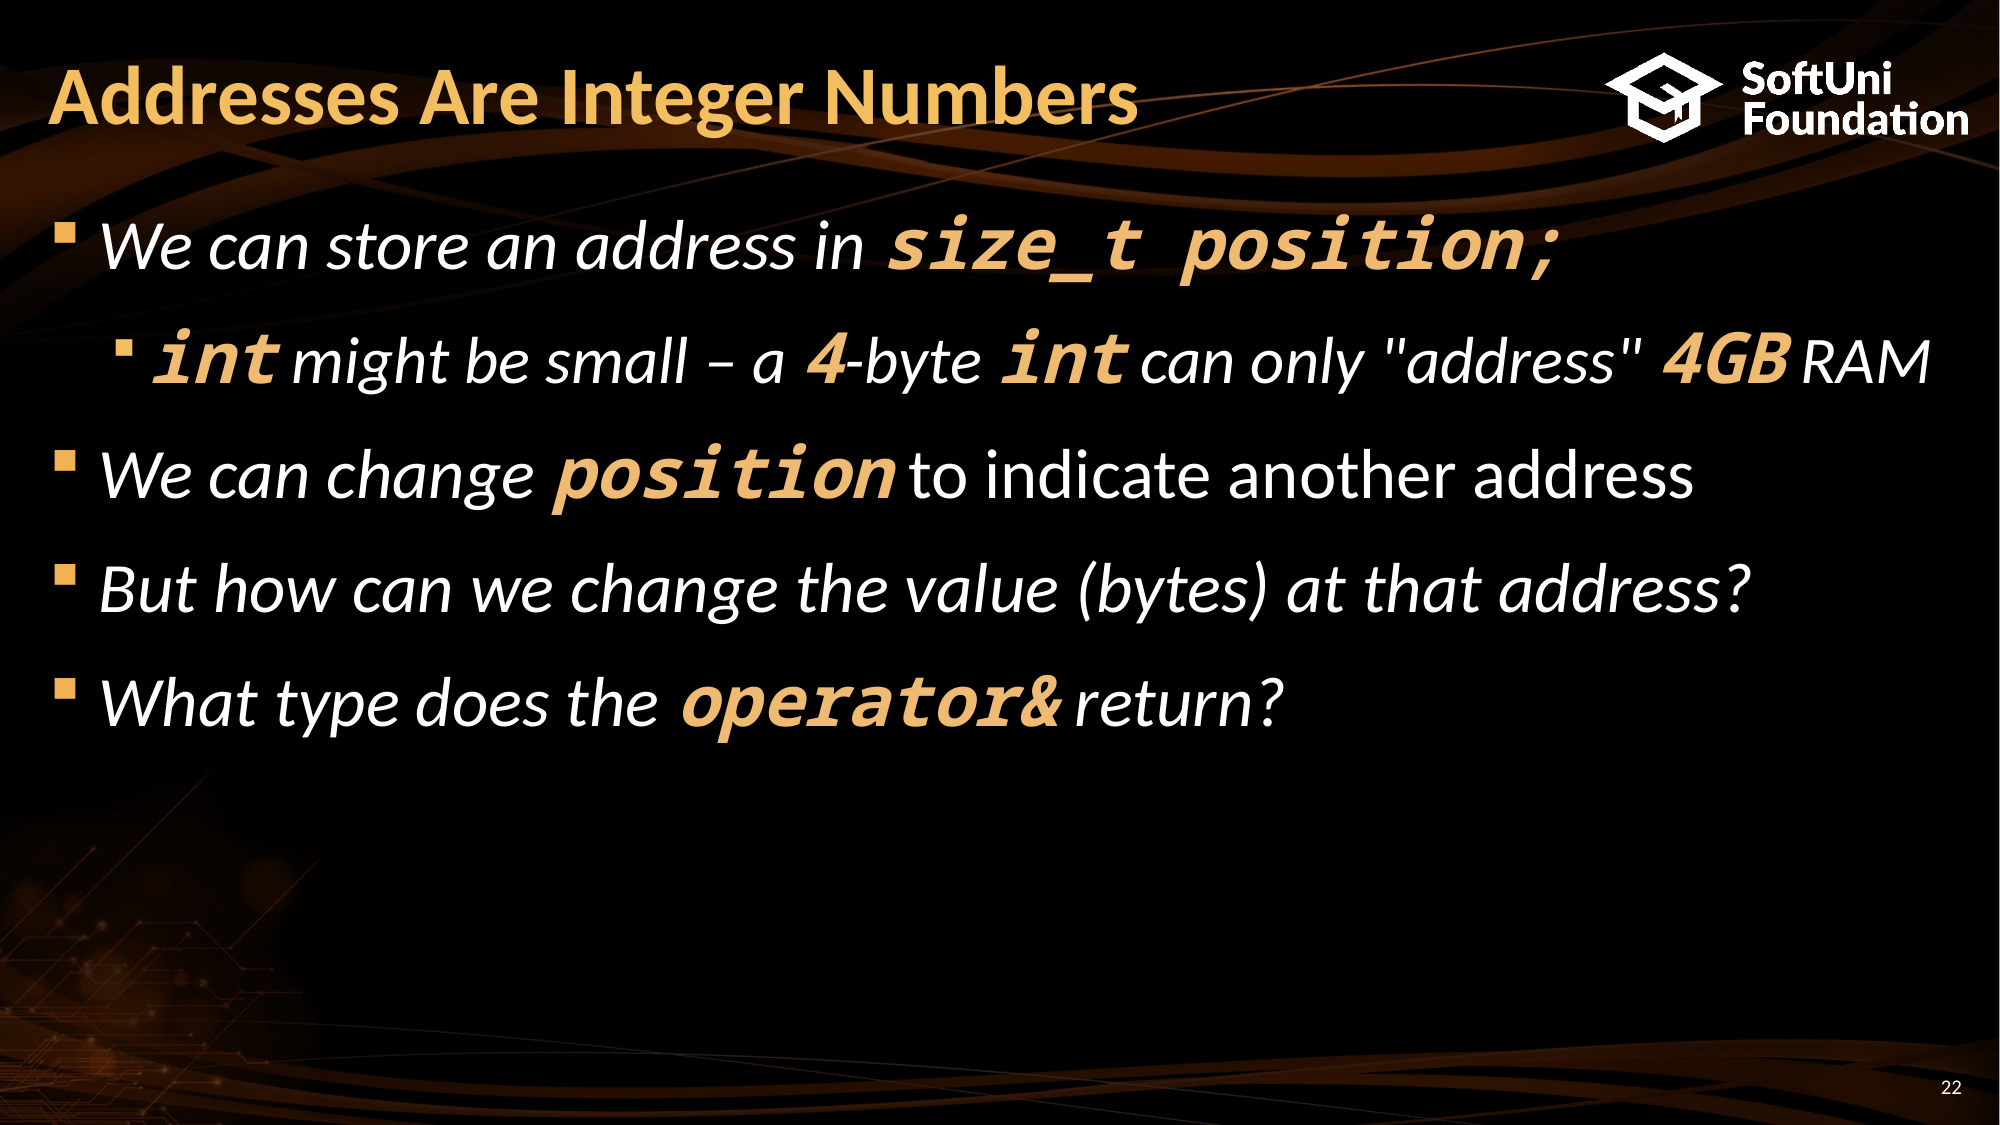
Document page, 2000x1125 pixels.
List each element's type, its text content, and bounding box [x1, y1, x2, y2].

title Addresses Are Integer Numbers [30, 6, 1602, 189]
list We can store an address in size_t position; int might be small – a 4-byte int can only "address" 4GB RAM We can change position to indicate another address But how can we change the value (bytes) at that address? What type does the operator& return? [31, 188, 1968, 1103]
picture [0, 0, 2000, 1125]
